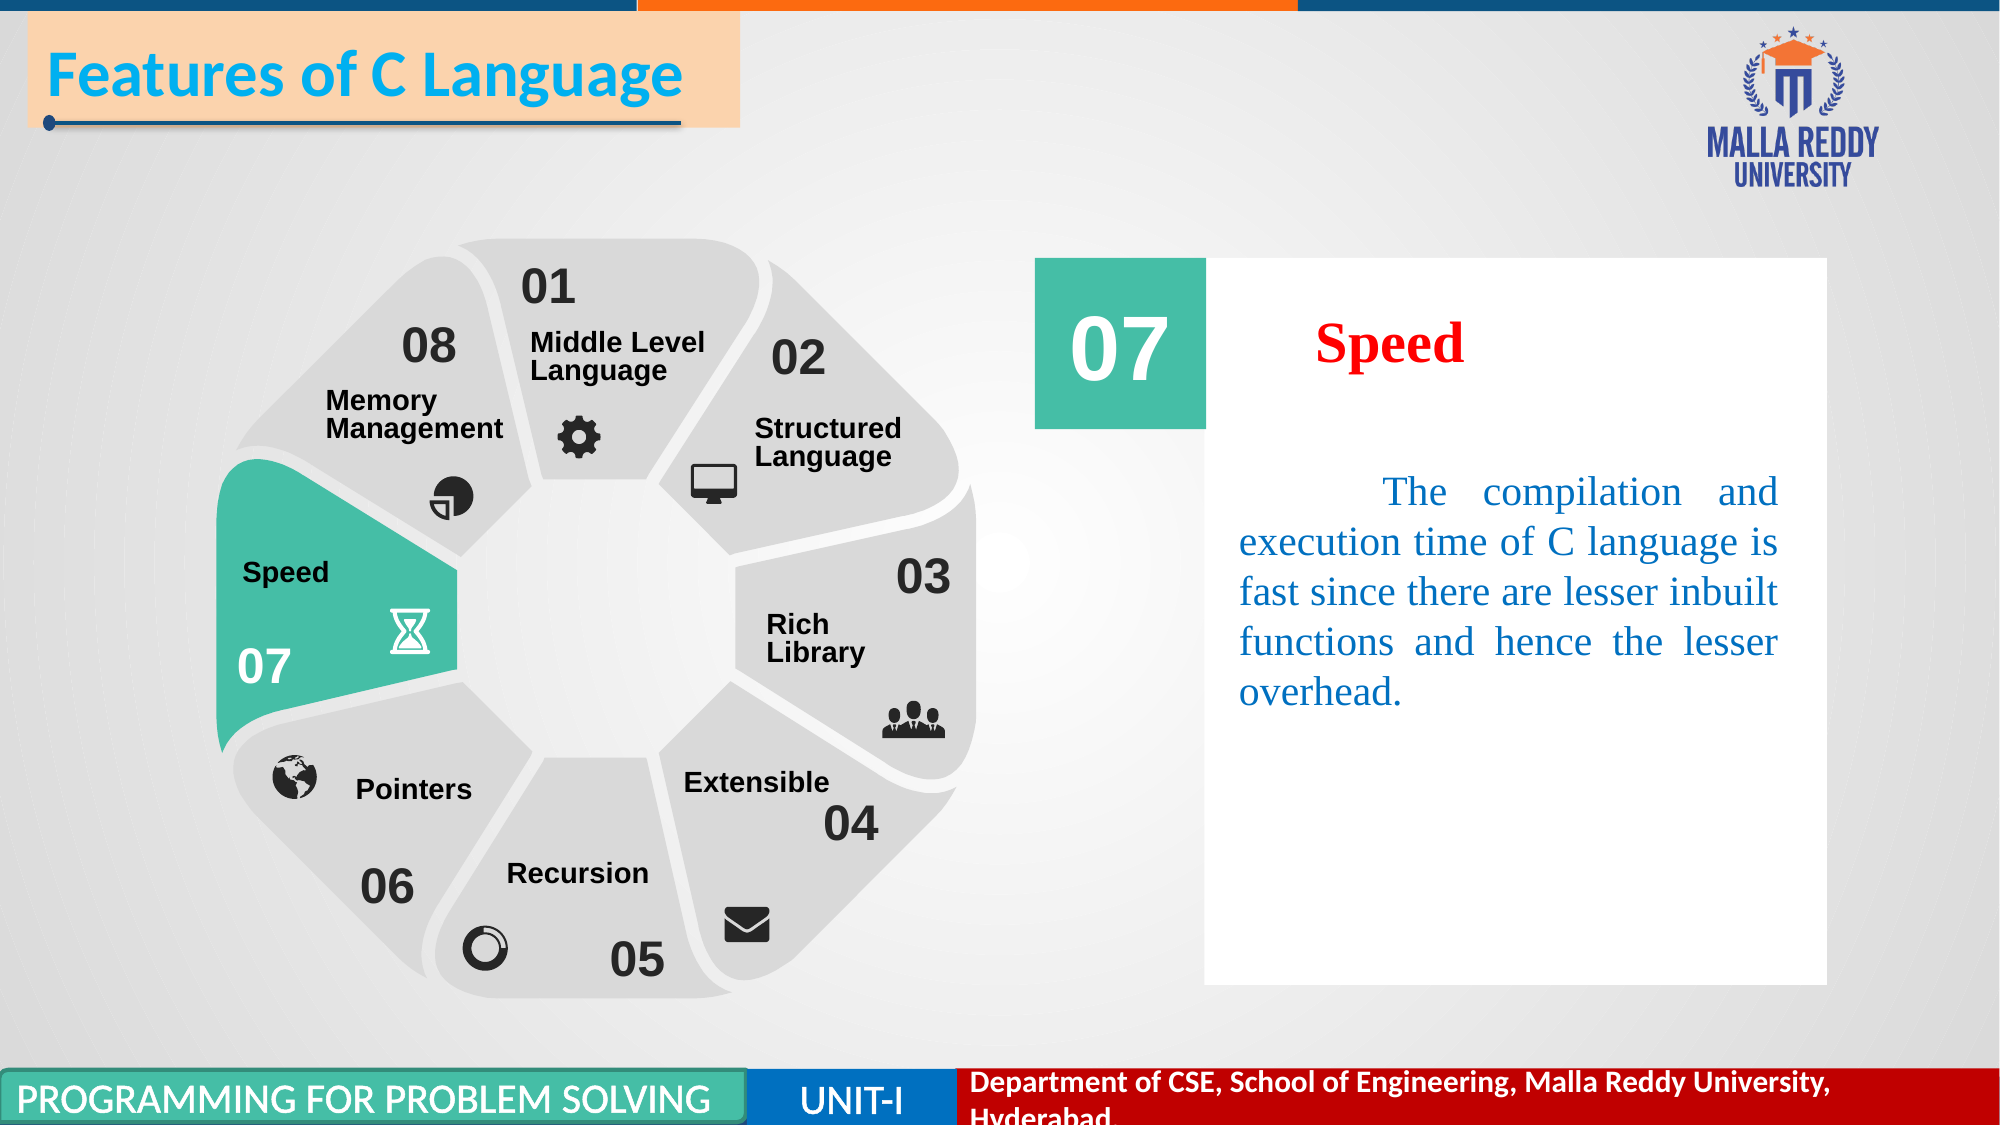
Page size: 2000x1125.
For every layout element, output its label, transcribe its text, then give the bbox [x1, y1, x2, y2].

picture [1708, 25, 1879, 187]
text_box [0, 1068, 2000, 1125]
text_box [389, 608, 431, 655]
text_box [42, 114, 682, 132]
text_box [429, 476, 474, 521]
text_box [272, 754, 317, 800]
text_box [1034, 257, 1828, 986]
title Features of C Language [27, 23, 741, 128]
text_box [724, 906, 770, 943]
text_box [882, 700, 946, 739]
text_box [0, 0, 2000, 12]
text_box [216, 238, 977, 999]
